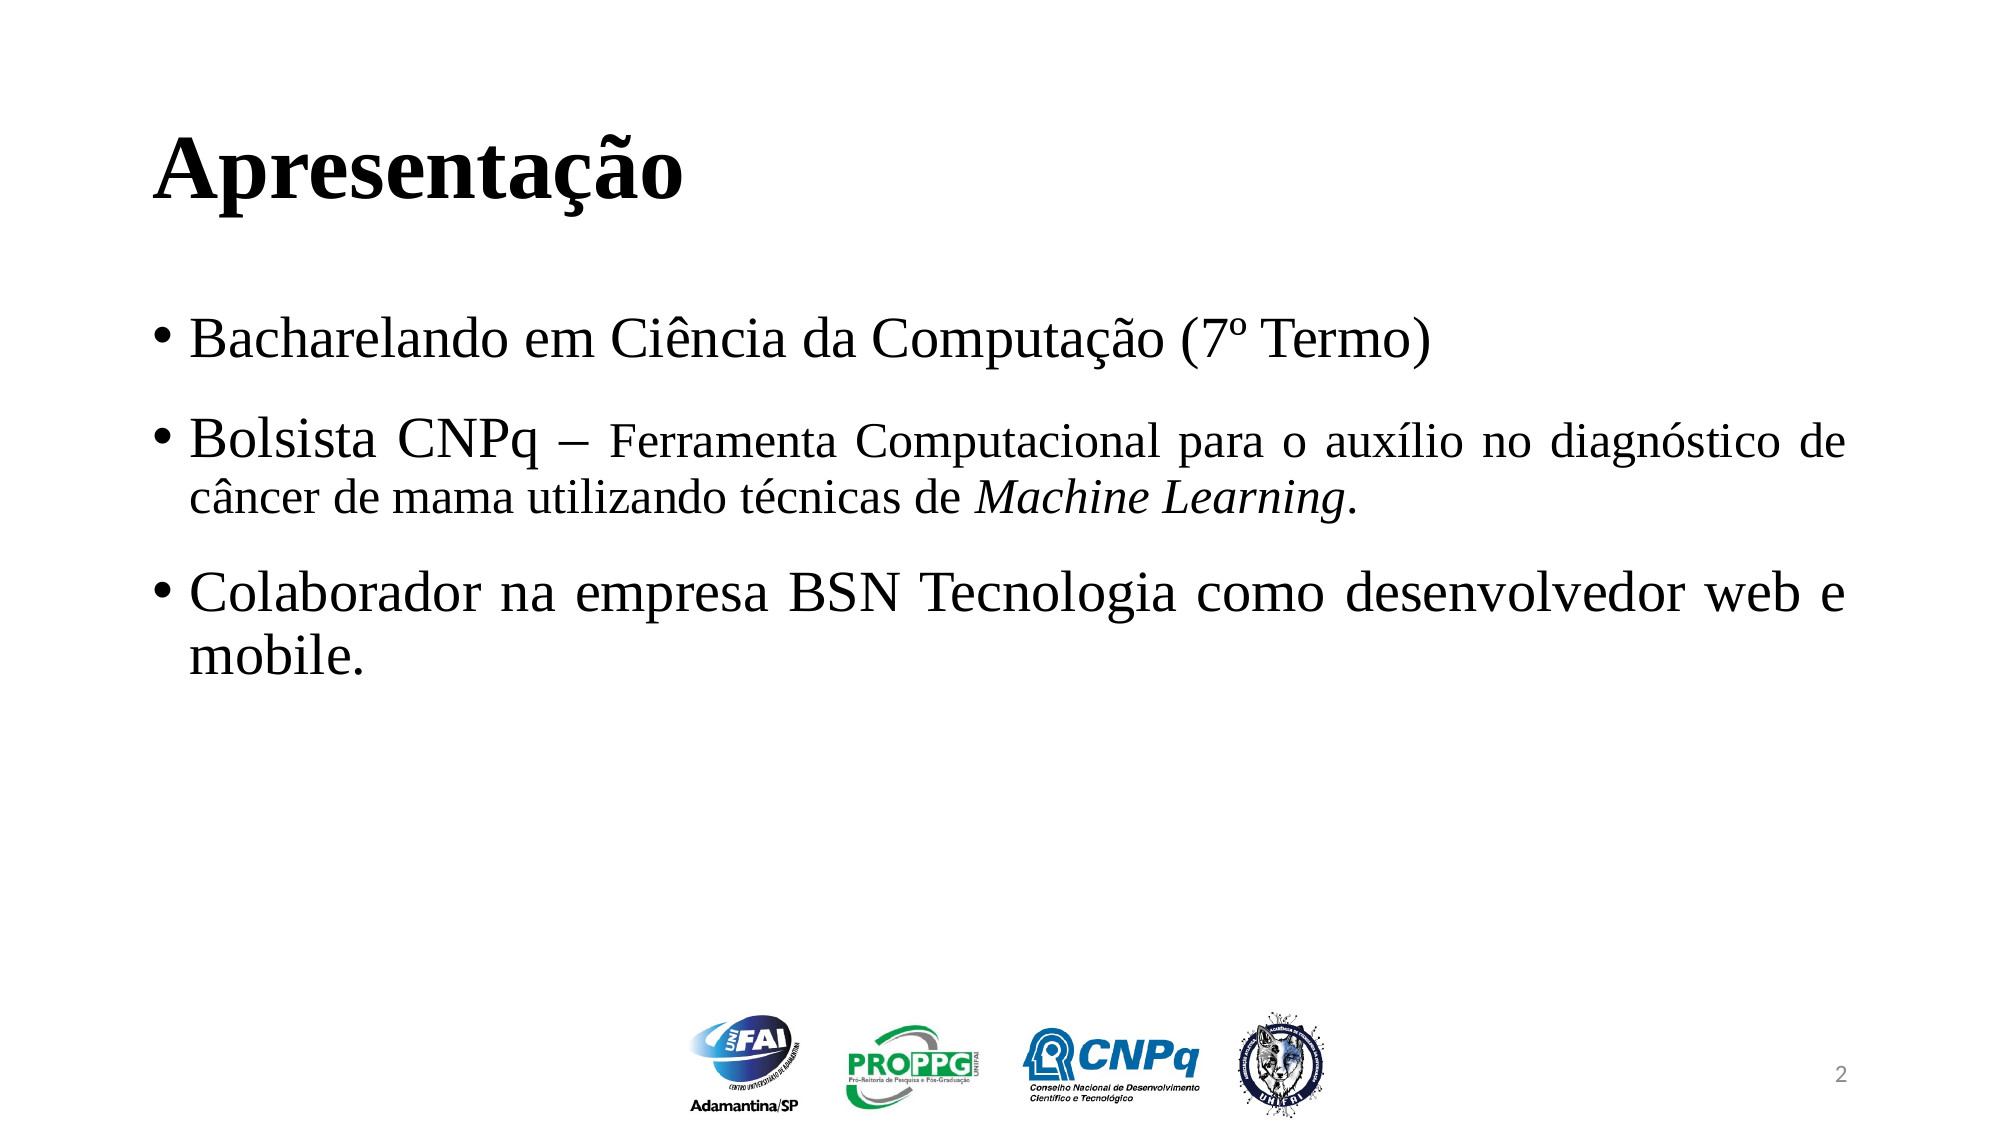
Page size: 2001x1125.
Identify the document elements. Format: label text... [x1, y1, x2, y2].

list Bacharelando em Ciência da Computação (7º Termo) Bolsista CNPq – Ferramenta Computacional para o auxílio no diagnóstico de câncer de mama utilizando técnicas de Machine Learning. Colaborador na empresa BSN Tecnologia como desenvolvedor web e mobile. [137, 299, 1863, 836]
slide_number 2 [1412, 1042, 1863, 1103]
title Apresentação [137, 59, 1863, 278]
